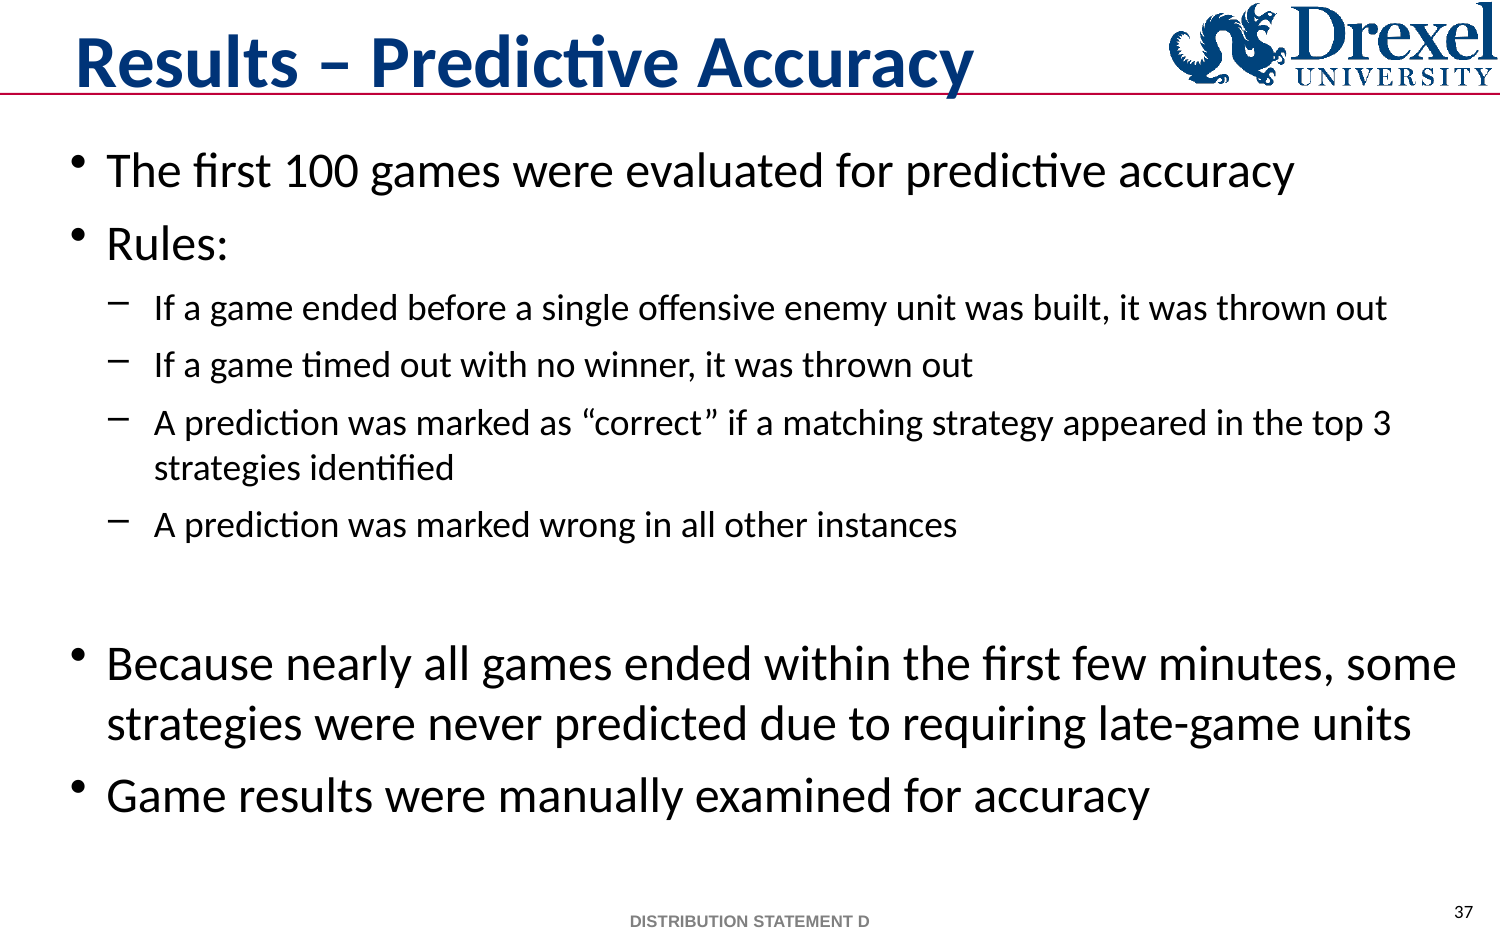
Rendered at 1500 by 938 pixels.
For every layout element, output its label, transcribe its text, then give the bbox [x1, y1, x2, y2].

picture [1166, 0, 1500, 88]
list The first 100 games were evaluated for predictive accuracy Rules: If a game ended before a single offensive enemy unit was built, it was thrown out If a game timed out with no winner, it was thrown out A prediction was marked as “correct” if a matching strategy appeared in the top 3 strategies identified A prediction was marked wrong in all other instances Because nearly all games ended within the first few minutes, some strategies were never predicted due to requiring late-game units Game results were manually examined for accuracy [69, 137, 1476, 891]
title Results – Predictive Accuracy [75, 20, 1428, 94]
